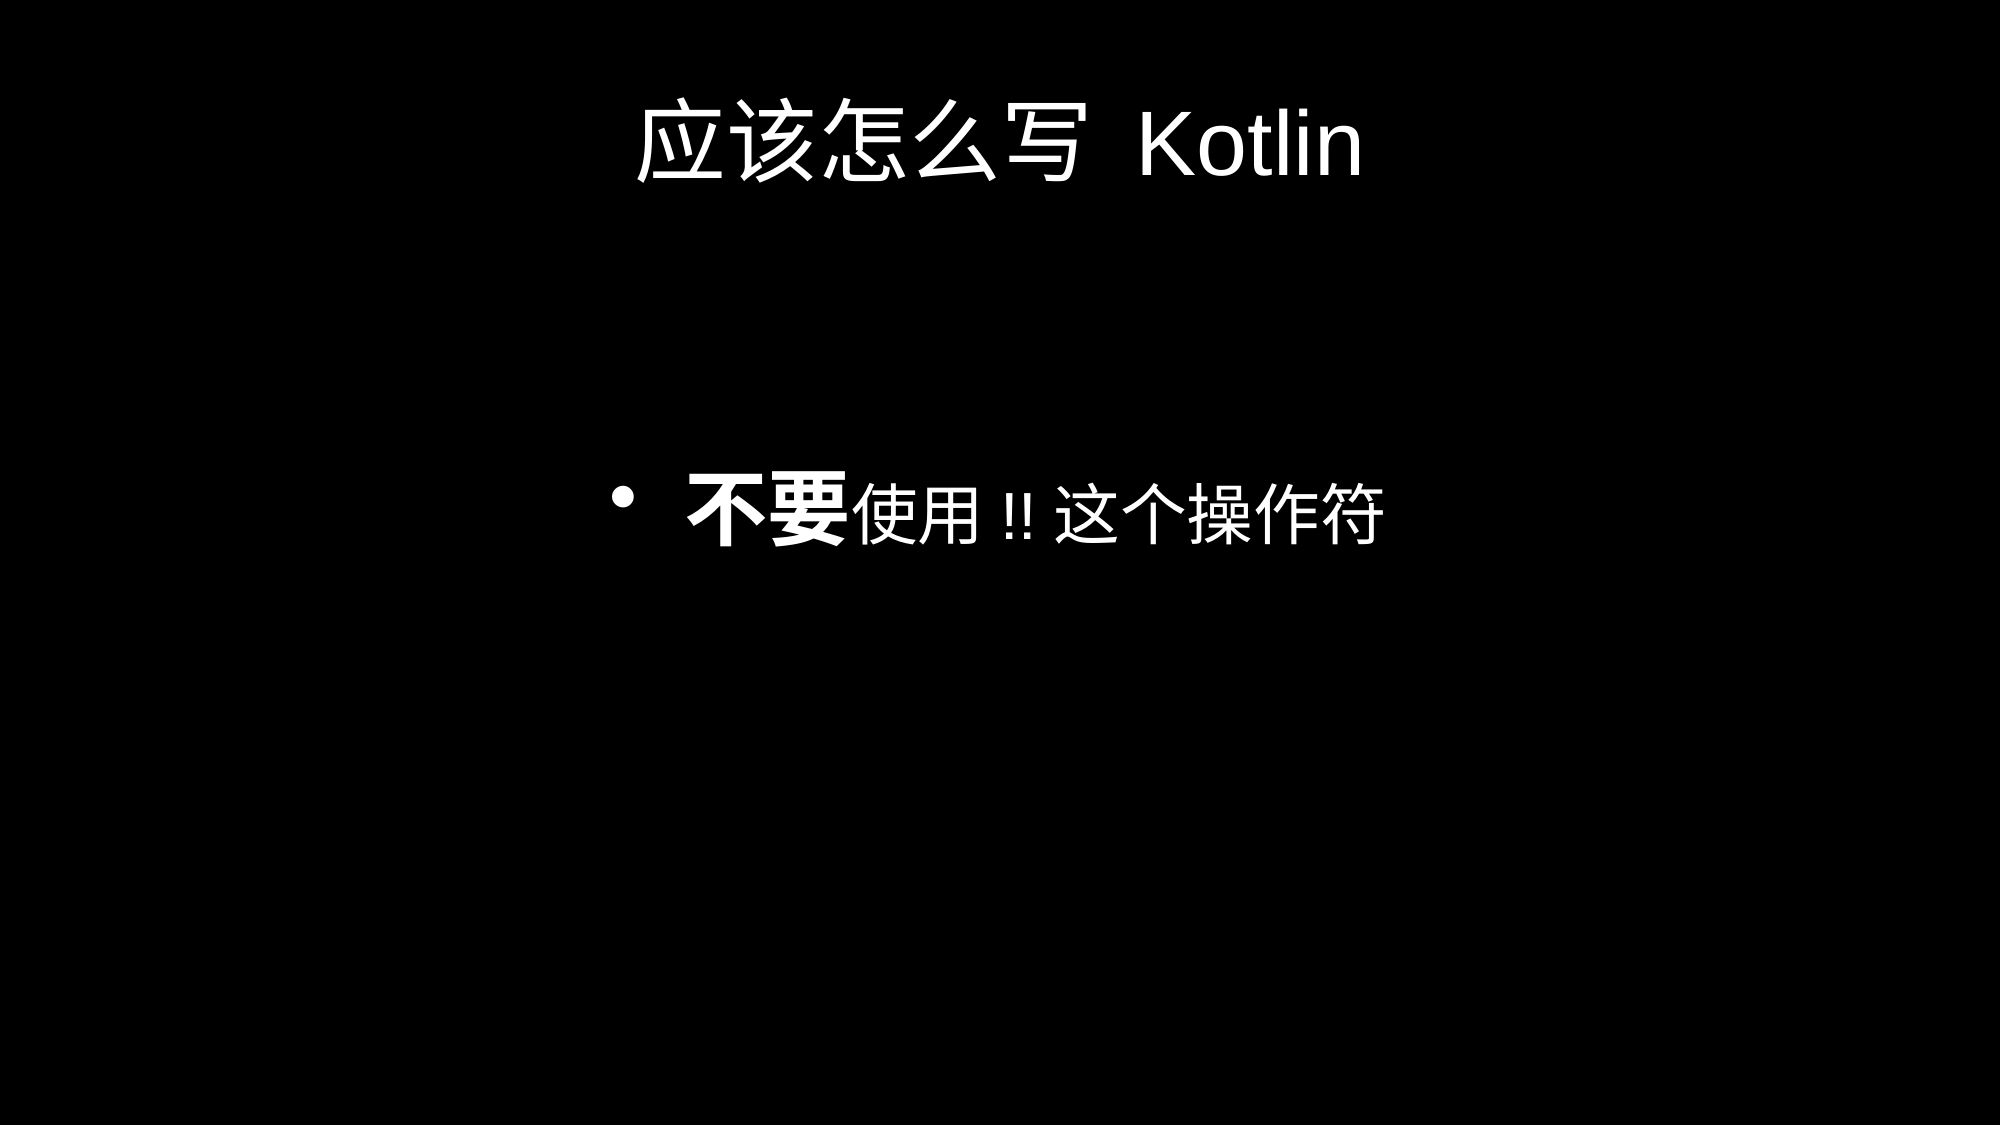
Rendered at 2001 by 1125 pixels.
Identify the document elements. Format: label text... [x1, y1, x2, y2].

title 应该怎么写 Kotlin [99, 44, 1901, 233]
list 不要使用!!这个操作符 [159, 448, 1838, 1009]
